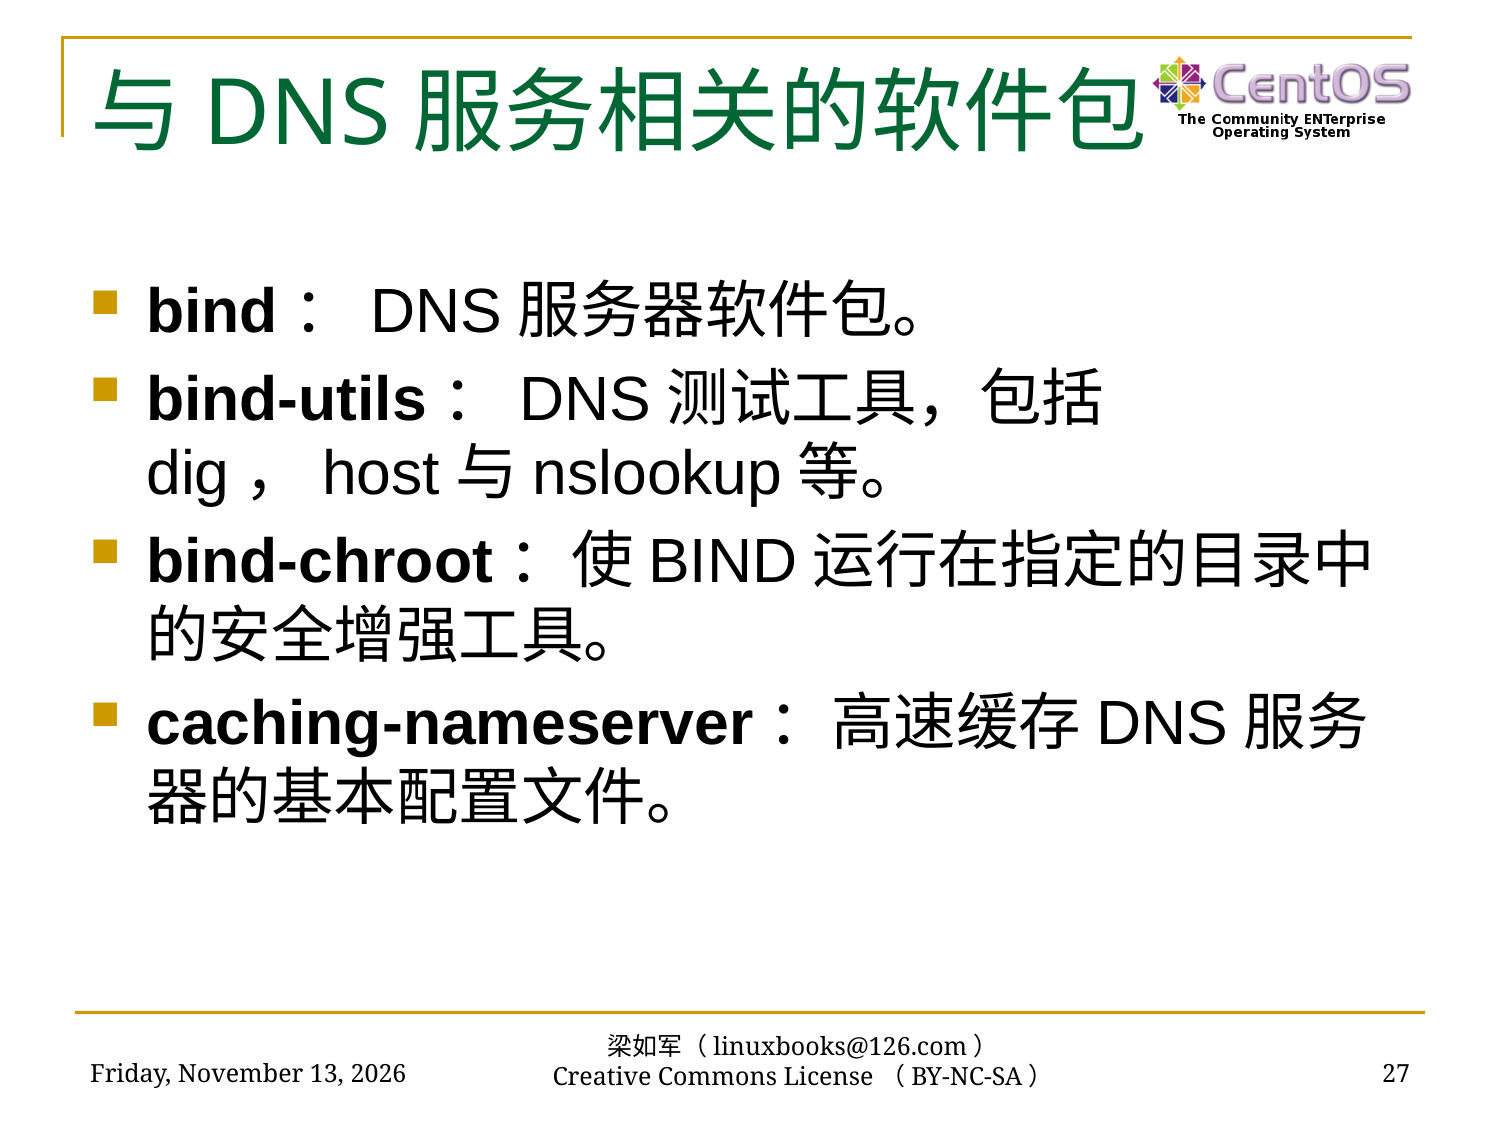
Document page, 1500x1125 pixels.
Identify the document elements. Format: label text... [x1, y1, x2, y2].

title 与DNS服务相关的软件包 [74, 45, 1426, 233]
footer 梁如军（linuxbooks@126.com） Creative Commons License（BY-NC-SA） [359, 1022, 1247, 1099]
list bind：DNS服务器软件包。 bind-utils：DNS测试工具，包括dig，host与nslookup等。 bind-chroot：使BIND运行在指定的目录中的安全增强工具。 caching-nameserver：高速缓存DNS服务器的基本配置文件。 [74, 262, 1426, 1006]
slide_number 27 [1074, 1023, 1426, 1100]
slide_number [74, 1023, 426, 1100]
